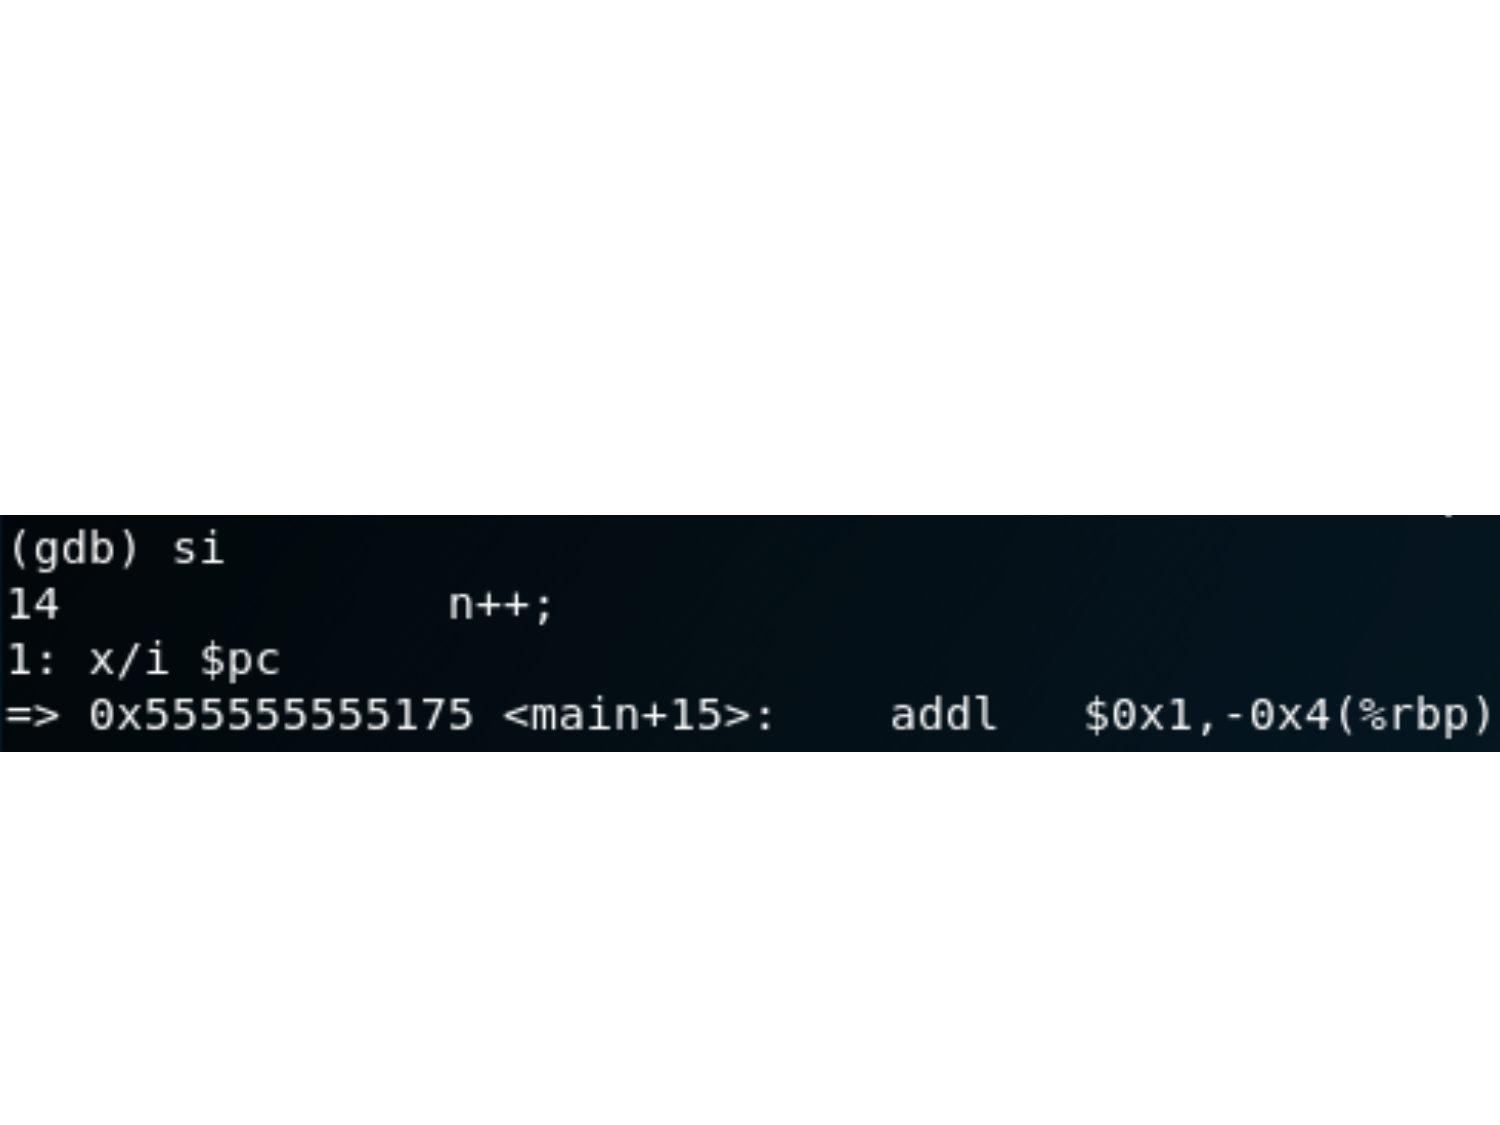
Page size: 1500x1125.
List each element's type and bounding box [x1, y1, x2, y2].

list [0, 514, 1500, 752]
